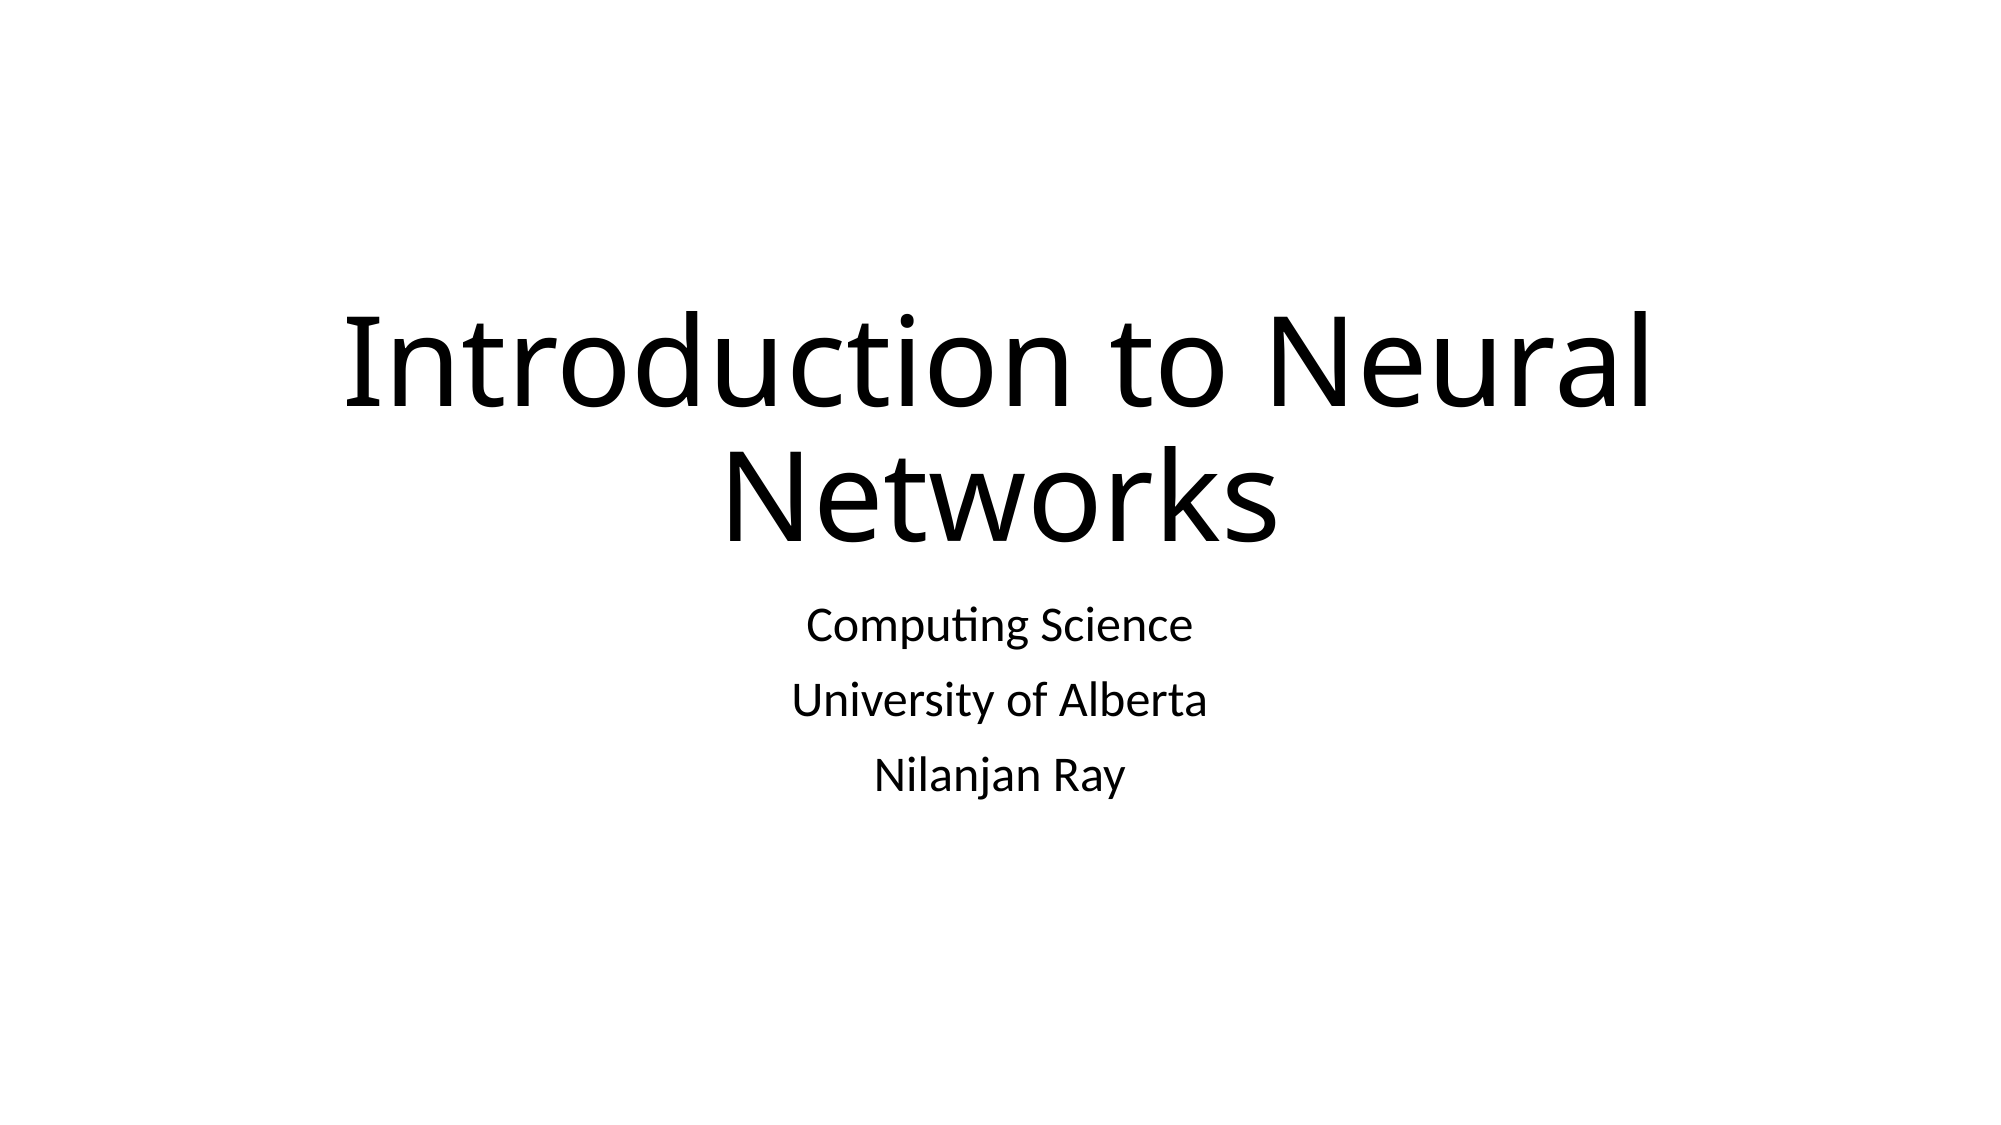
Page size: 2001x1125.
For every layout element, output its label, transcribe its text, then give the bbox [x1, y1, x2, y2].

title Introduction to Neural Networks [249, 184, 1750, 576]
subtitle Computing Science University of Alberta Nilanjan Ray [249, 590, 1750, 863]
